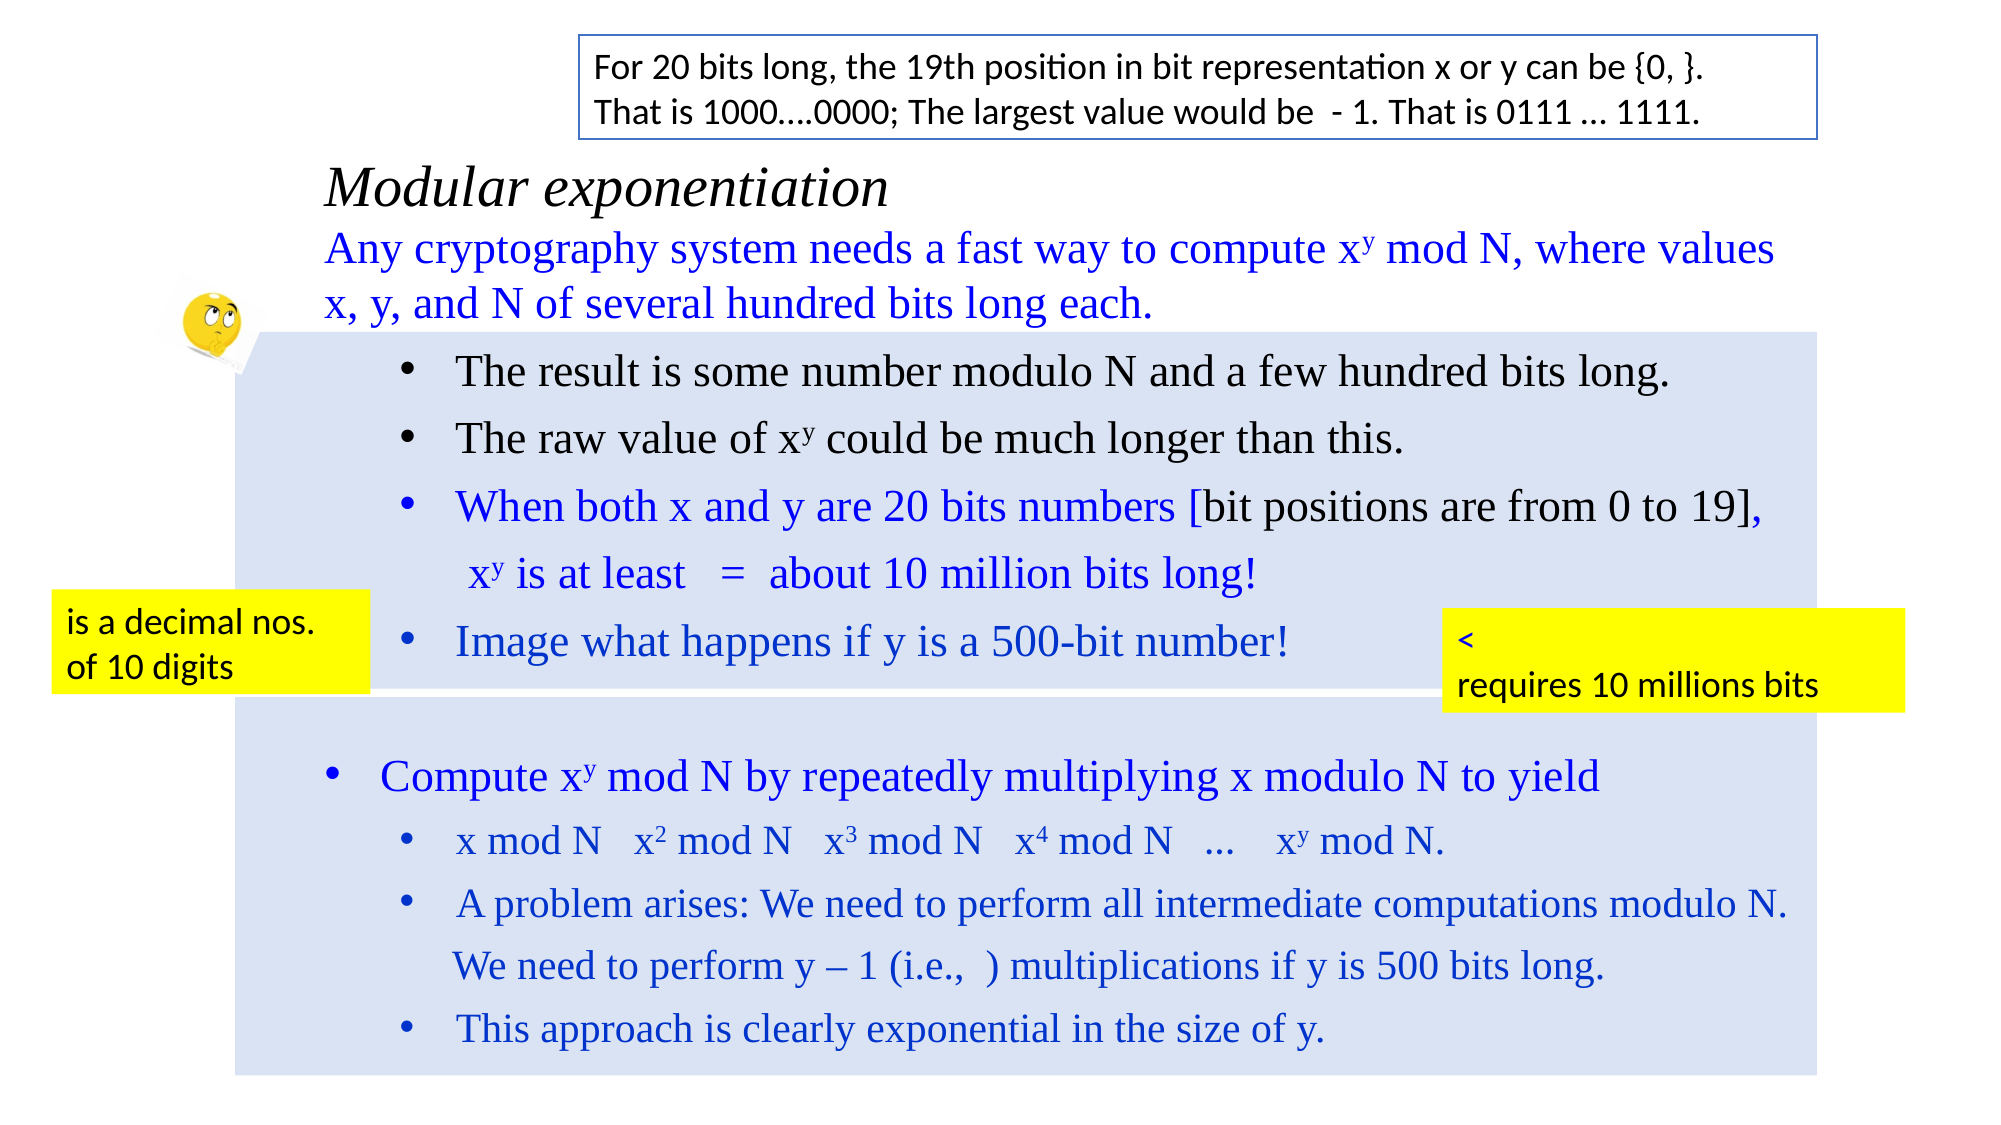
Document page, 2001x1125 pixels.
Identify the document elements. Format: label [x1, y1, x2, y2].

text_box [235, 697, 1817, 1076]
text_box [235, 331, 1817, 689]
picture [154, 273, 268, 374]
